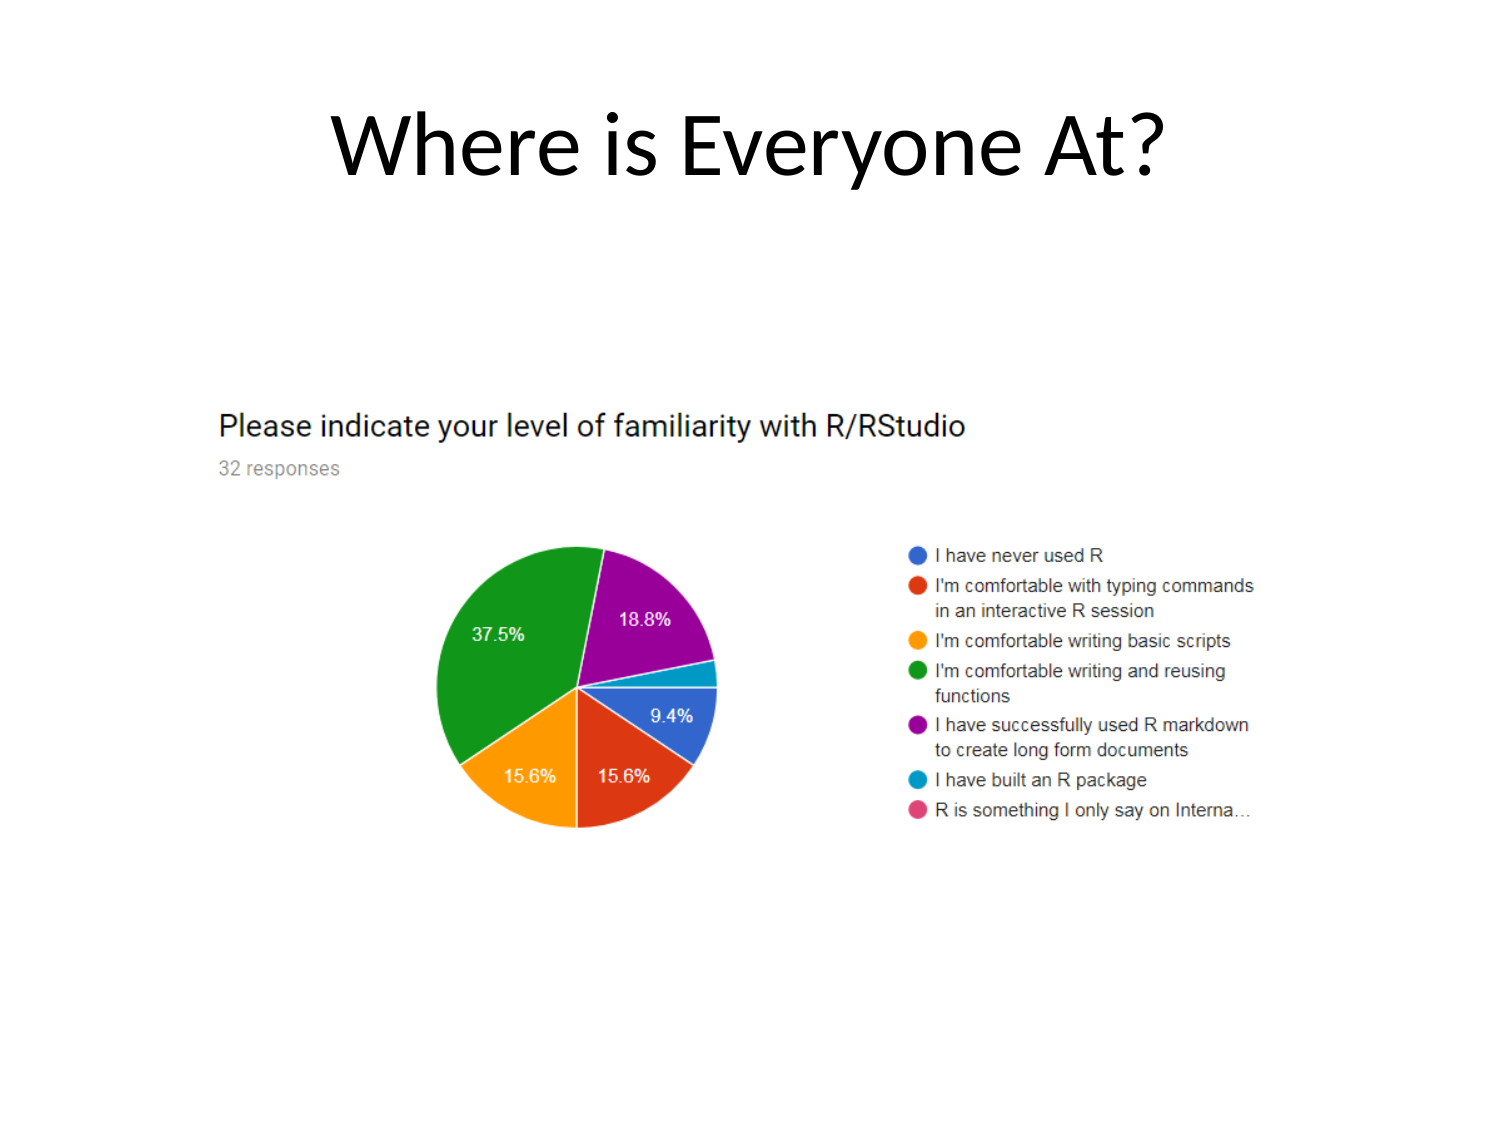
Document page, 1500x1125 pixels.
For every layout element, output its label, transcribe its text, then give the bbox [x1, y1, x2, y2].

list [195, 374, 1305, 893]
title Where is Everyone At? [75, 45, 1425, 233]
